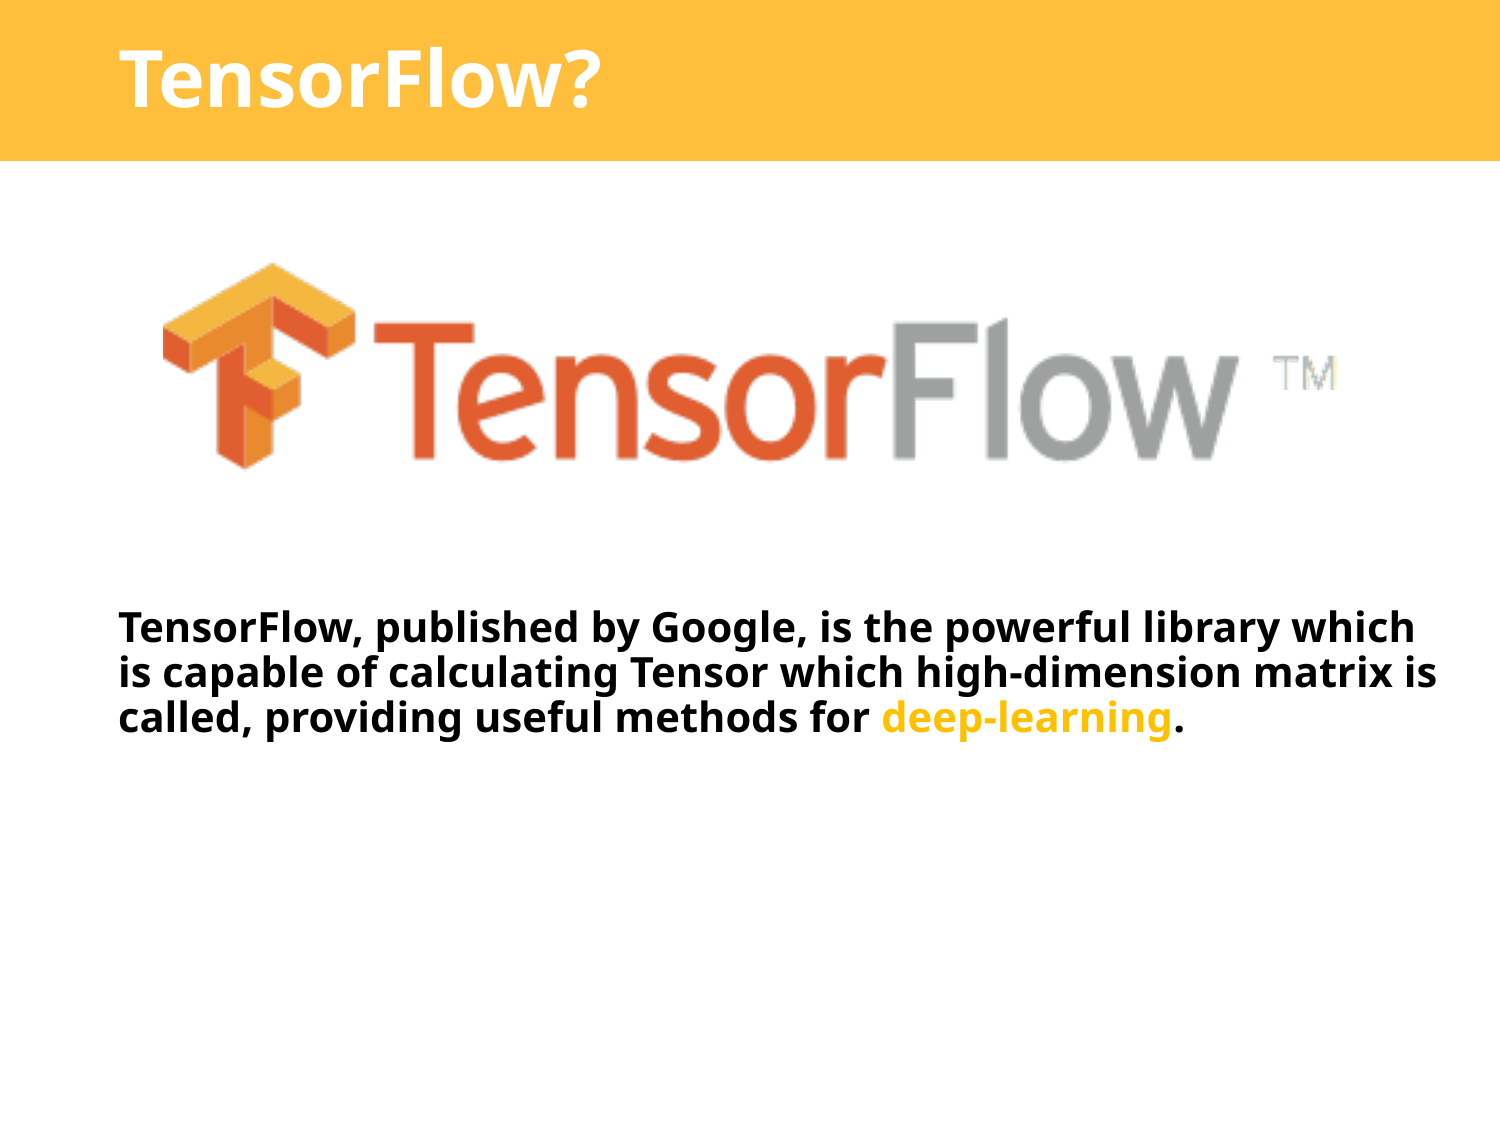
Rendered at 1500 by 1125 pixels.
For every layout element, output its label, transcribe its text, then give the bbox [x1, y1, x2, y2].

title TensorFlow? [103, 31, 1397, 133]
list TensorFlow, published by Google, is the powerful library which is capable of calculating Tensor which high-dimension matrix is called, providing useful methods for deep-learning. [103, 598, 1466, 1014]
picture [163, 259, 1337, 472]
